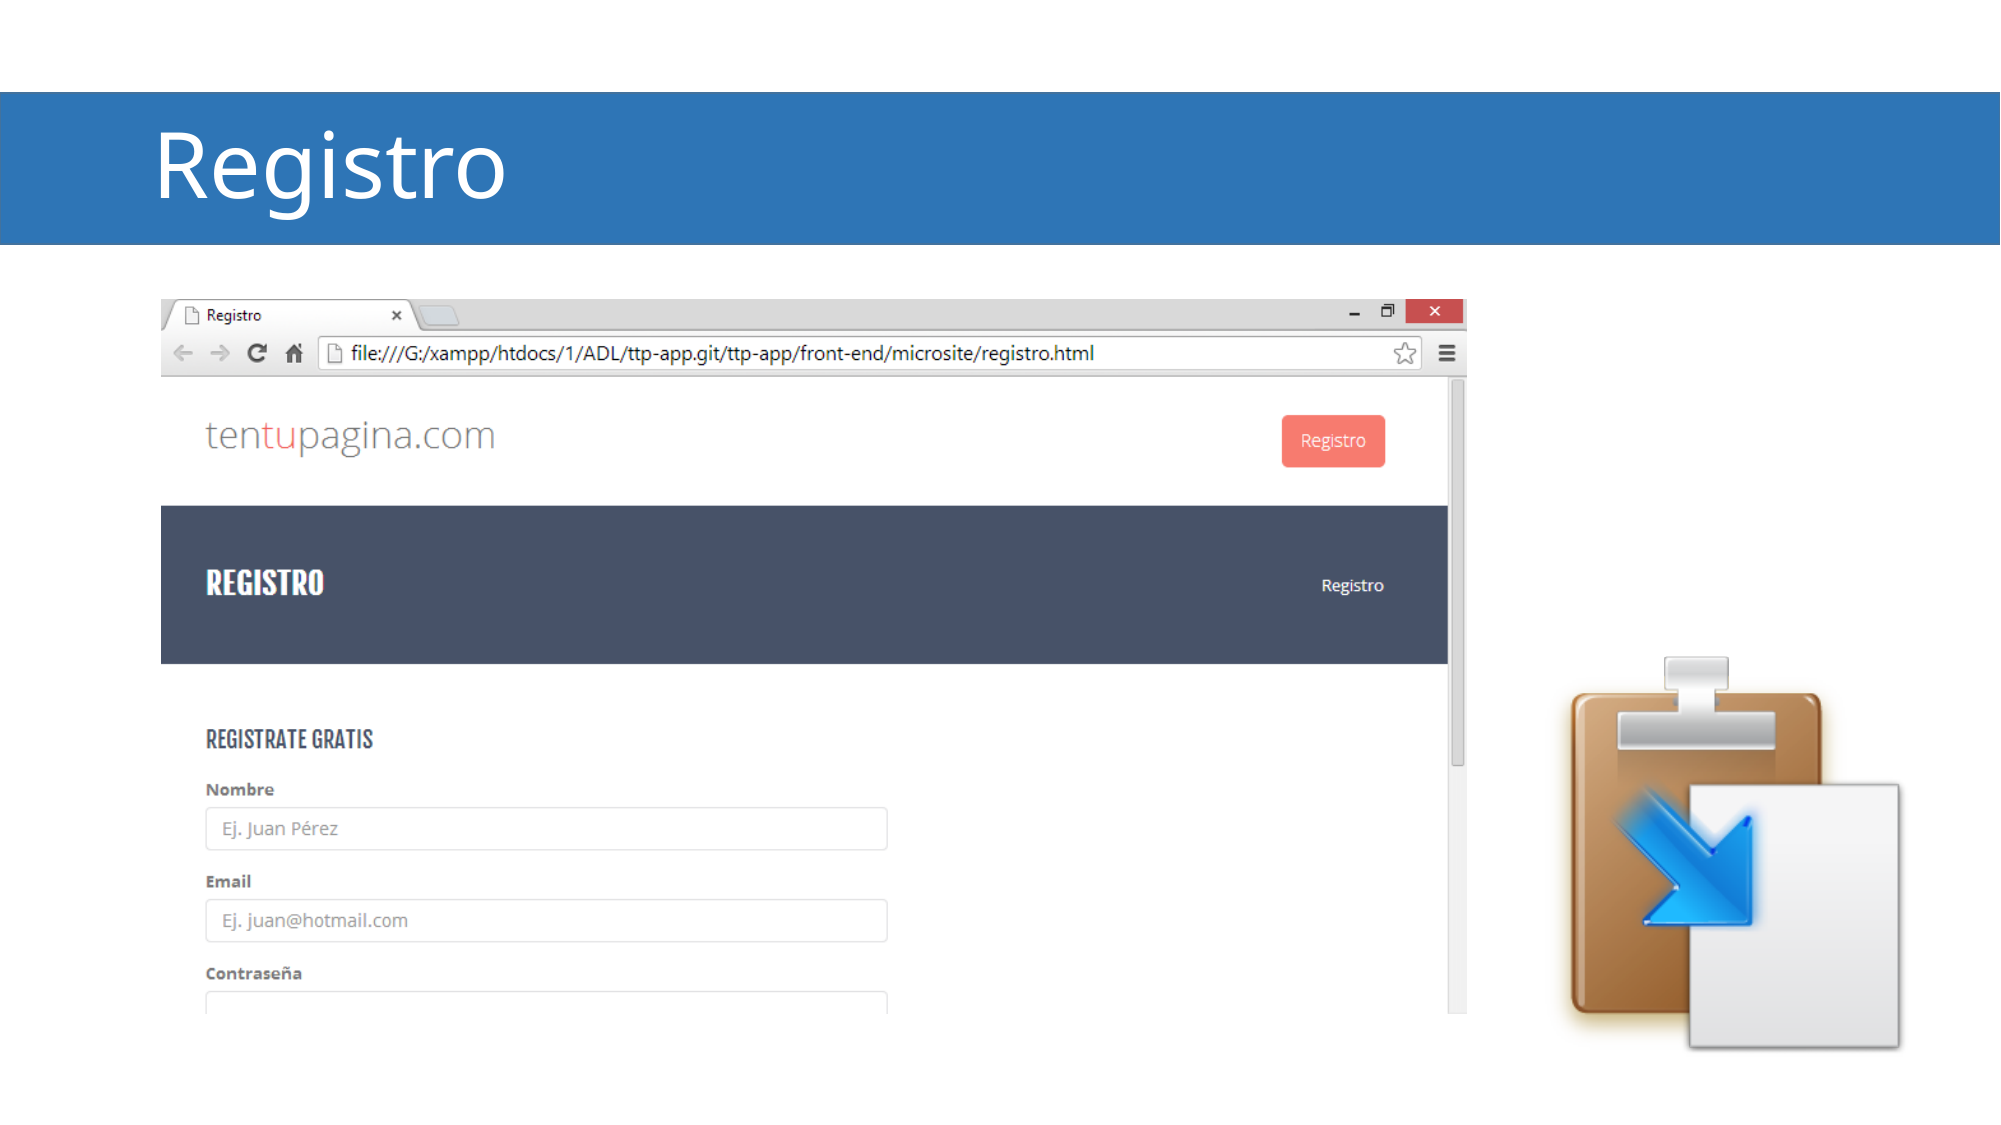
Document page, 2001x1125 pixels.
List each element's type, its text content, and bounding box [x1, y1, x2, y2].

text_box [1863, 92, 2000, 245]
text_box [0, 92, 137, 245]
title Registro [137, 59, 1863, 278]
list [161, 299, 1467, 1014]
picture [1531, 656, 1932, 1057]
